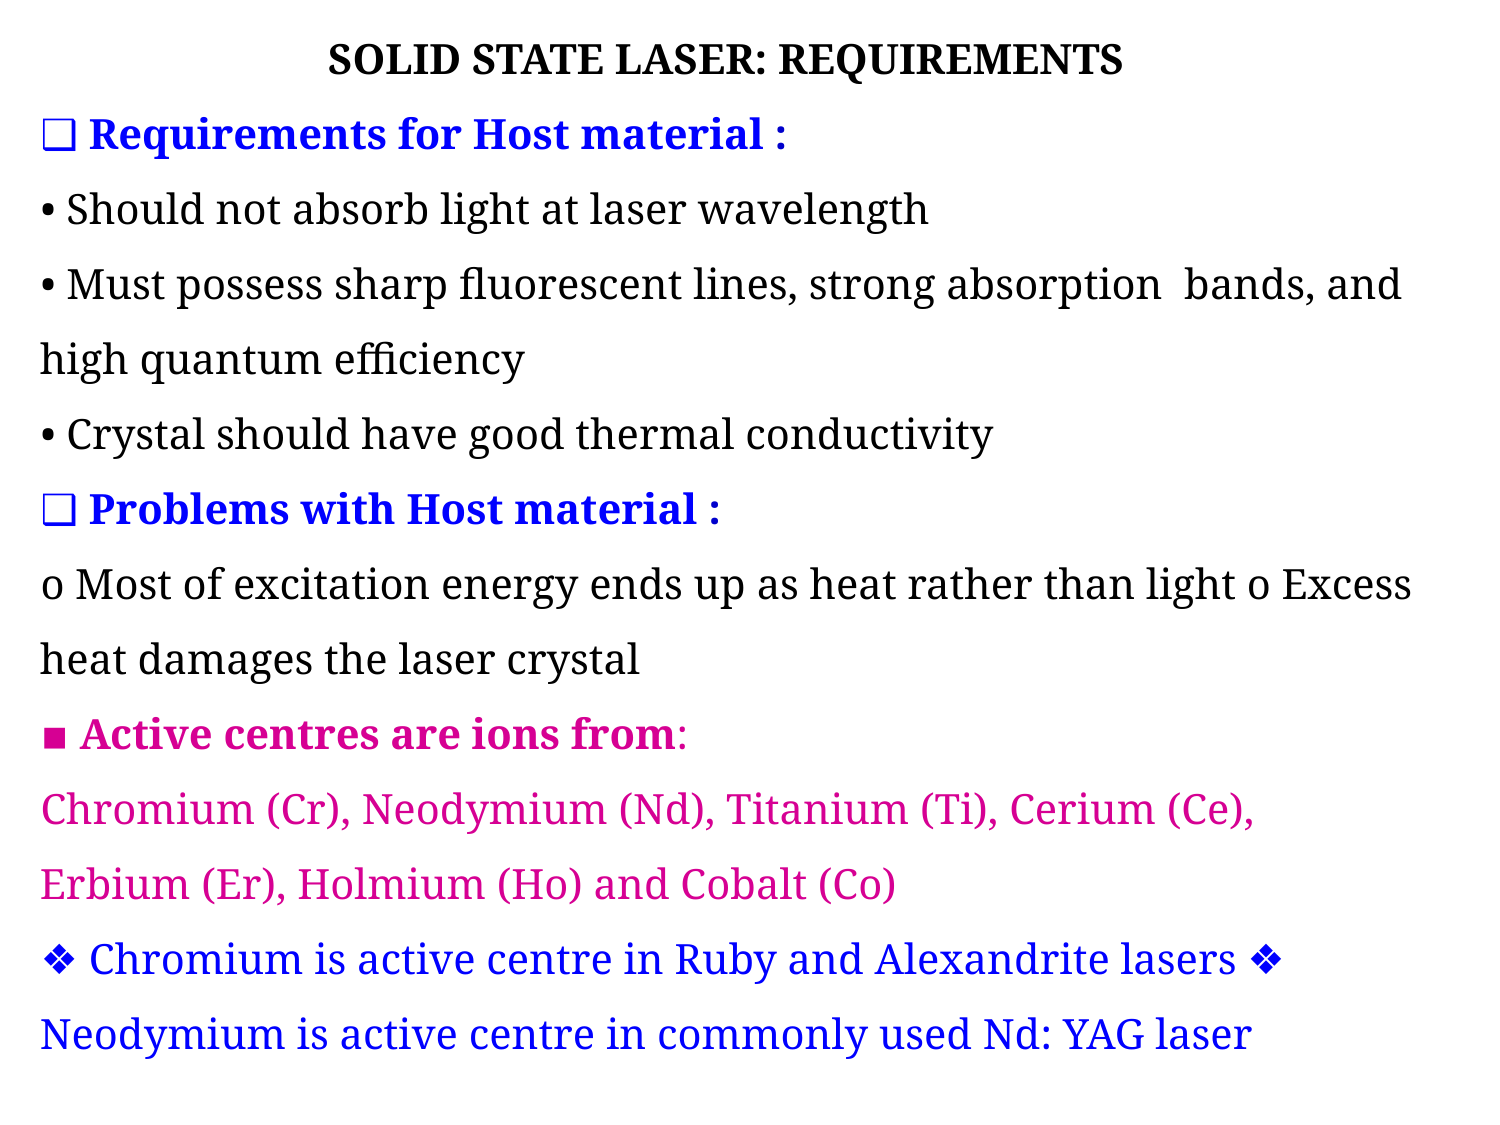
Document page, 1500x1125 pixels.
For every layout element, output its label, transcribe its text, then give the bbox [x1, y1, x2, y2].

text_box SOLID STATE LASER: REQUIREMENTS ❑ Requirements for Host material : • Should not absorb light at laser wavelength • Must possess sharp fluorescent lines, strong absorption bands, and high quantum efficiency • Crystal should have good thermal conductivity ❑ Problems with Host material : o Most of excitation energy ends up as heat rather than light o Excess heat damages the laser crystal ▪ Active centres are ions from: Chromium (Cr), Neodymium (Nd), Titanium (Ti), Cerium (Ce), Erbium (Er), Holmium (Ho) and Cobalt (Co) ❖ Chromium is active centre in Ruby and Alexandrite lasers ❖ Neodymium is active centre in commonly used Nd: YAG laser [24, 0, 1438, 1066]
